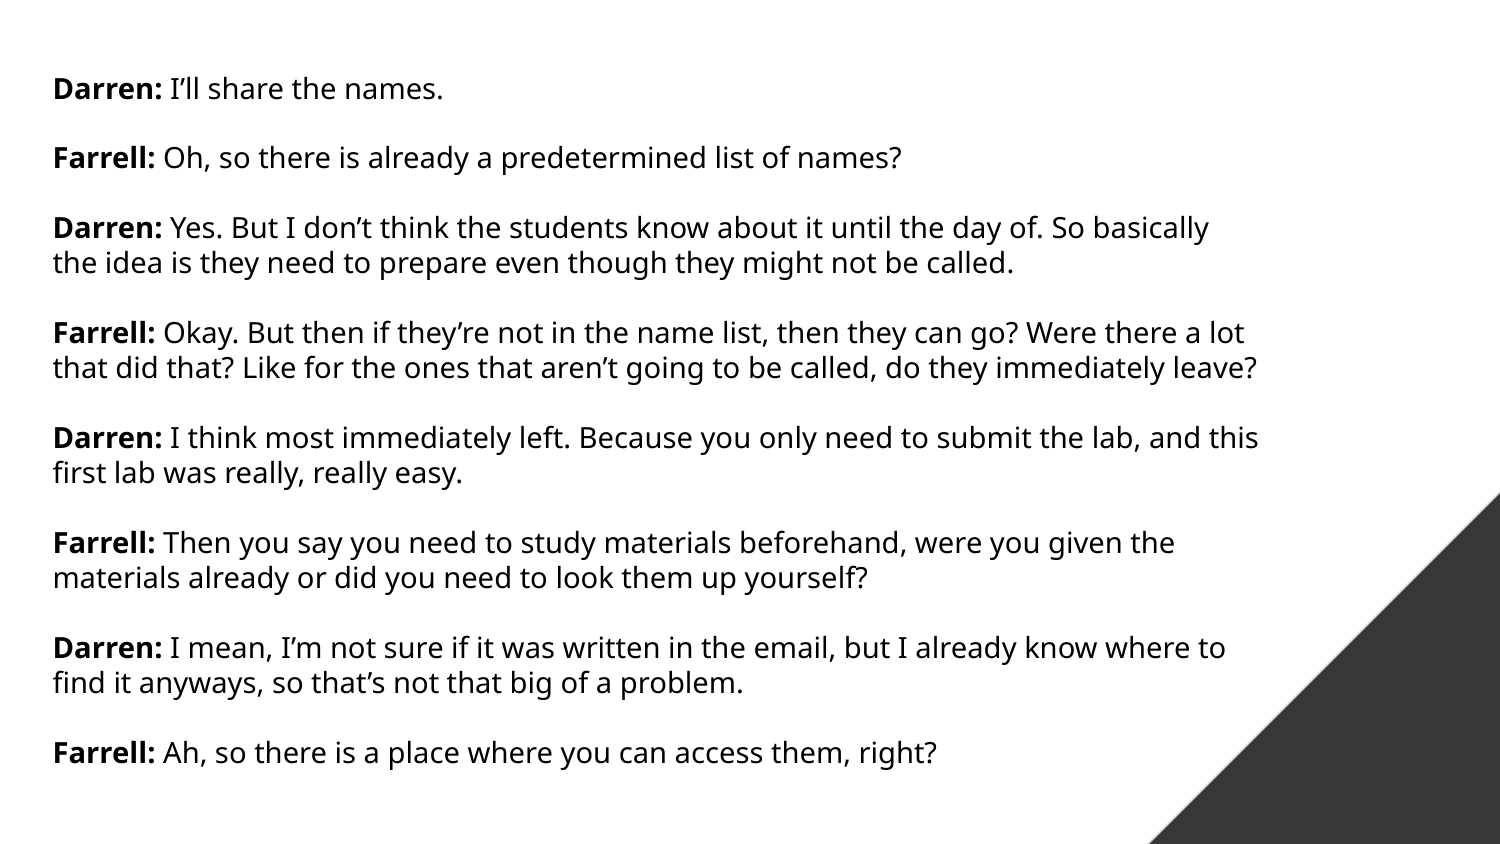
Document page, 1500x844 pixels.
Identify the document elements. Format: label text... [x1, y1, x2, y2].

list Darren: I’ll share the names. Farrell: Oh, so there is already a predetermined list of names? Darren: Yes. But I don’t think the students know about it until the day of. So basically the idea is they need to prepare even though they might not be called. Farrell: Okay. But then if they’re not in the name list, then they can go? Were there a lot that did that? Like for the ones that aren’t going to be called, do they immediately leave? Darren: I think most immediately left. Because you only need to submit the lab, and this first lab was really, really easy. Farrell: Then you say you need to study materials beforehand, were you given the materials already or did you need to look them up yourself? Darren: I mean, I’m not sure if it was written in the email, but I already know where to find it anyways, so that’s not that big of a problem. Farrell: Ah, so there is a place where you can access them, right? [37, 54, 1277, 781]
